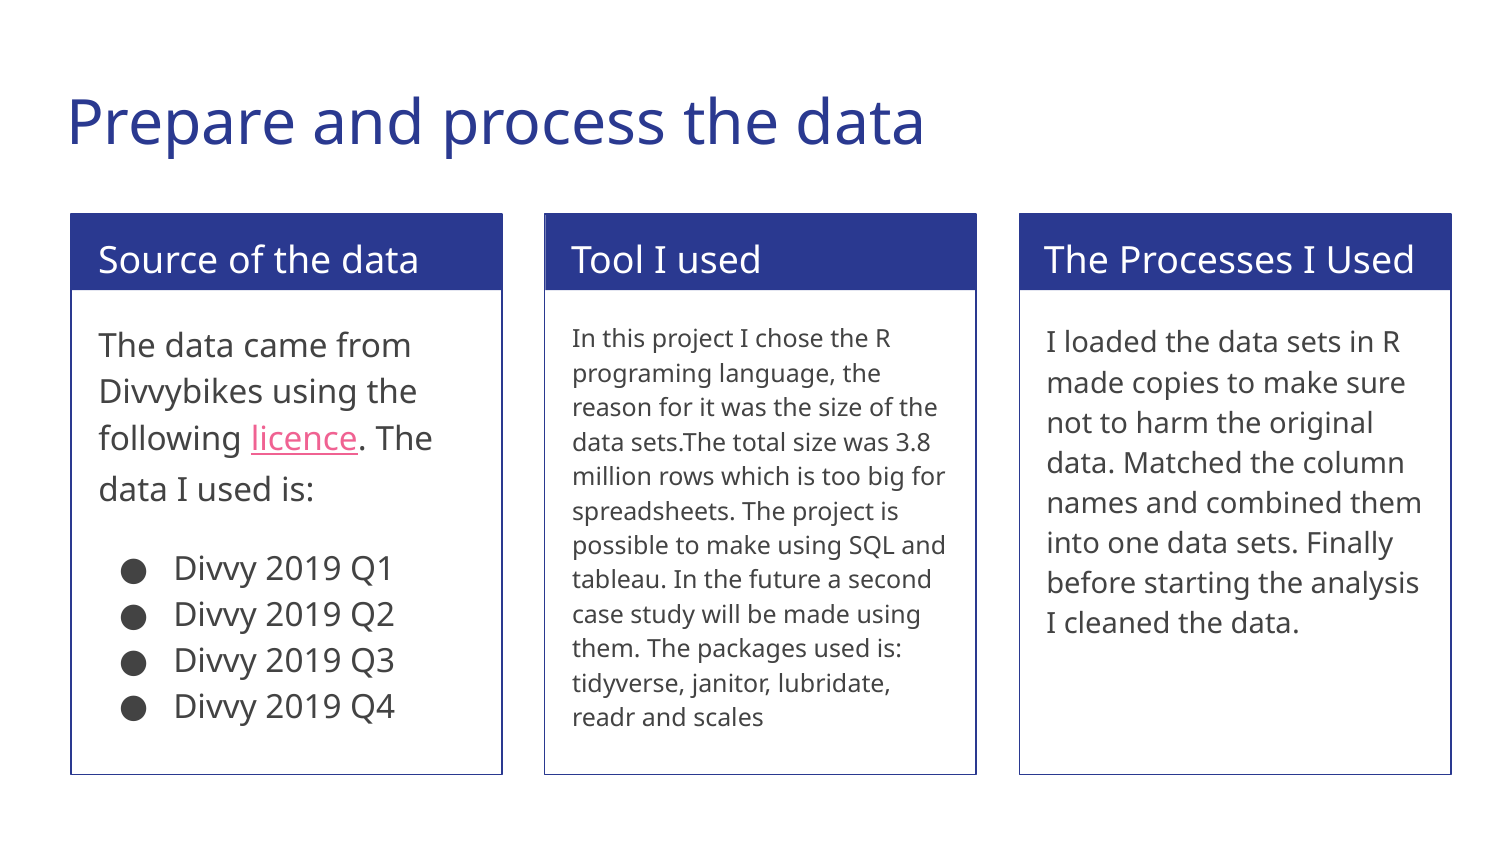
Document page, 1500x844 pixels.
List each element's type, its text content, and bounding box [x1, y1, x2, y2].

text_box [1018, 213, 1452, 775]
title Prepare and process the data [51, 67, 1449, 167]
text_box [70, 213, 503, 775]
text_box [544, 213, 977, 775]
